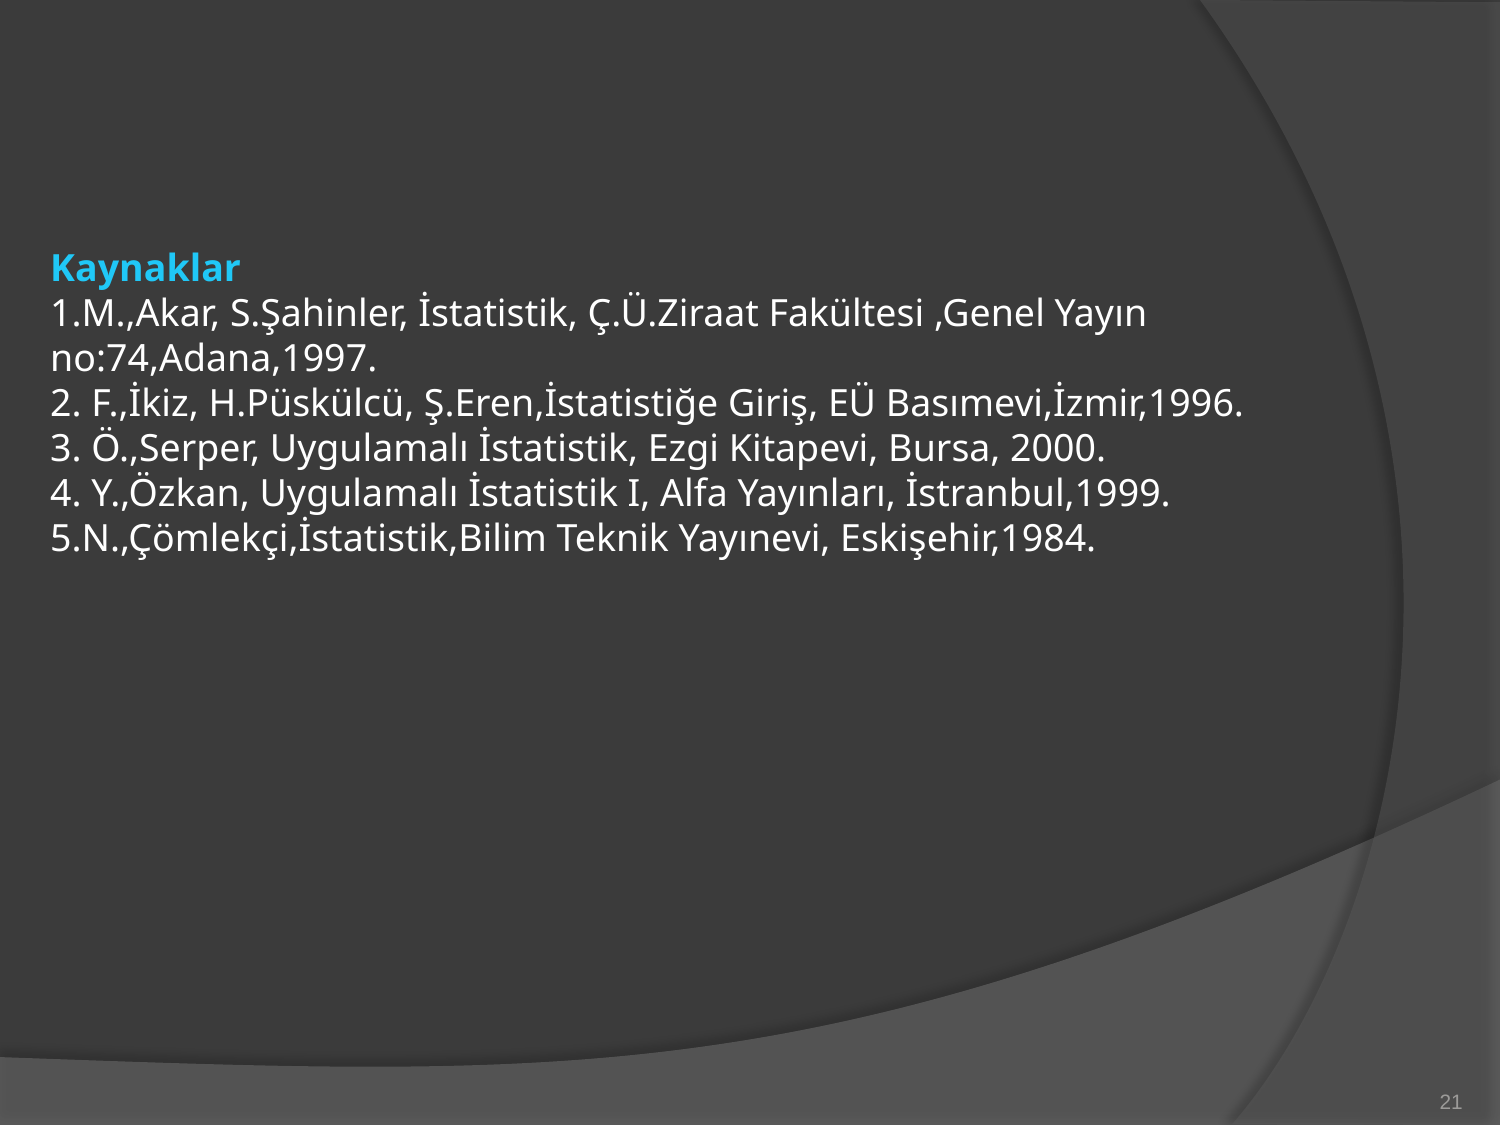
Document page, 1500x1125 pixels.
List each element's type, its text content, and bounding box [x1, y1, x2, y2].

slide_number 21 [1337, 1053, 1463, 1114]
text_box Kaynaklar 1.M.,Akar, S.Şahinler, İstatistik, Ç.Ü.Ziraat Fakültesi ,Genel Yayın no:74,Adana,1997. 2. F.,İkiz, H.Püskülcü, Ş.Eren,İstatistiğe Giriş, EÜ Basımevi,İzmir,1996. 3. Ö.,Serper, Uygulamalı İstatistik, Ezgi Kitapevi, Bursa, 2000. 4. Y.,Özkan, Uygulamalı İstatistik I, Alfa Yayınları, İstranbul,1999. 5.N.,Çömlekçi,İstatistik,Bilim Teknik Yayınevi, Eskişehir,1984. [35, 236, 1454, 566]
